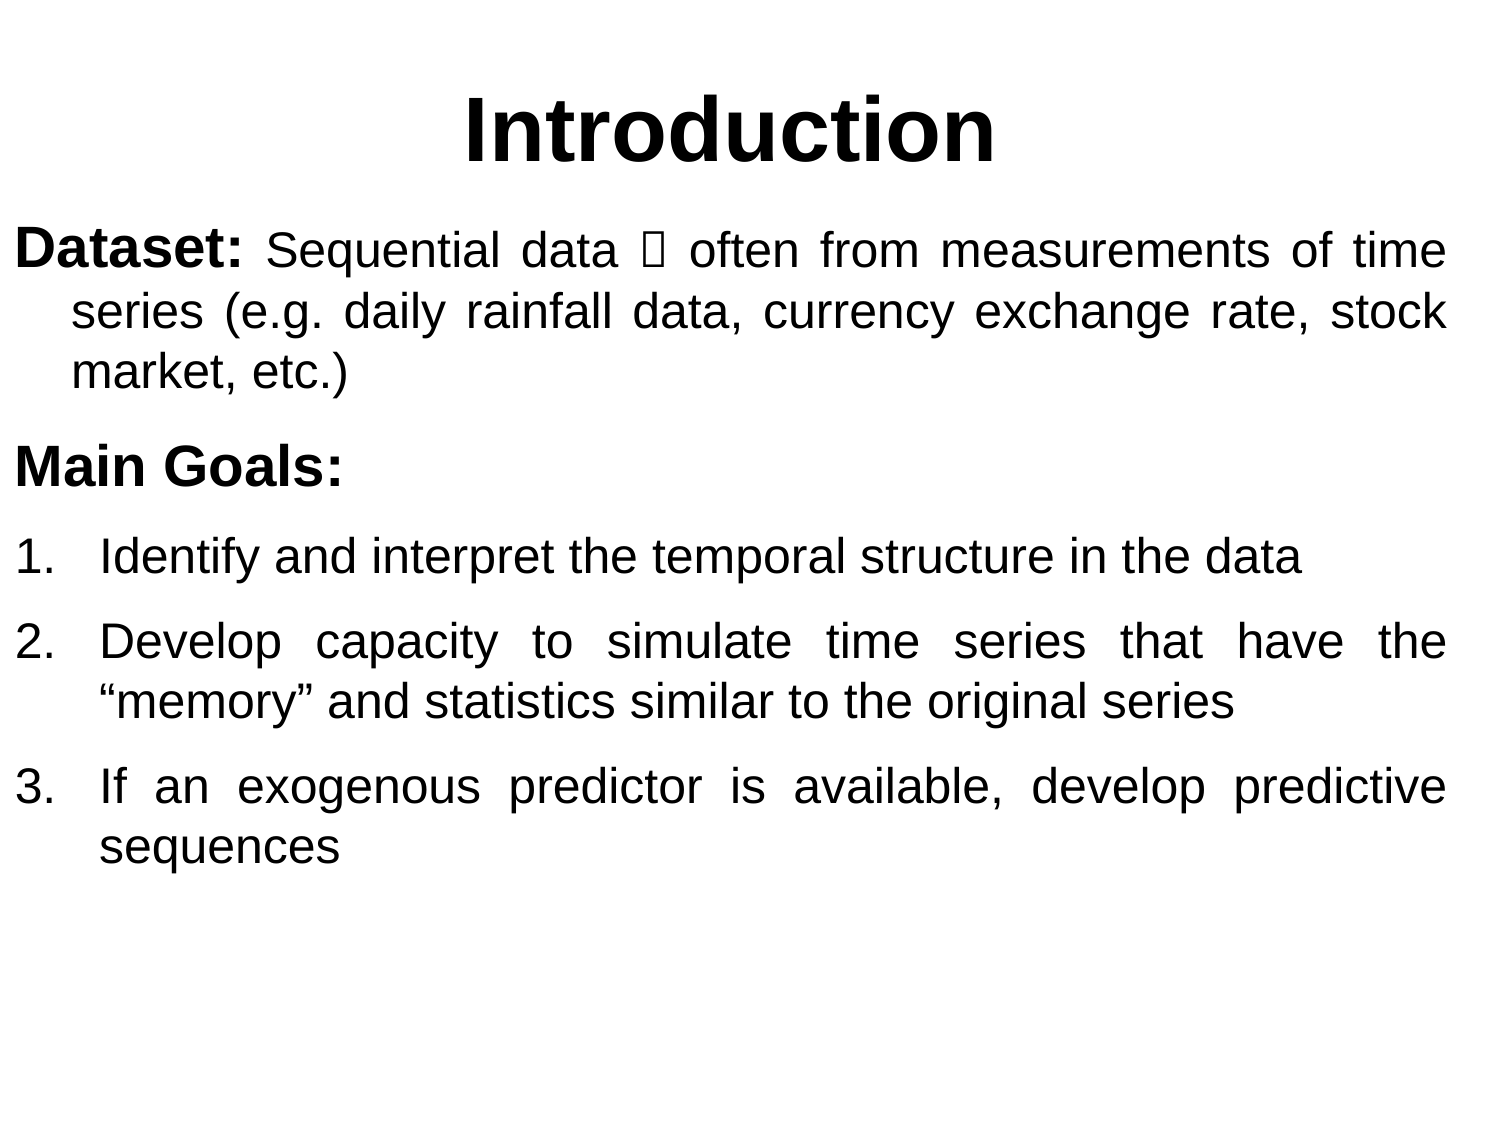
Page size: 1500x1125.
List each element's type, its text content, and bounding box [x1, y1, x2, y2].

text_box Introduction Dataset: Sequential data  often from measurements of time series (e.g. daily rainfall data, currency exchange rate, stock market, etc.) Main Goals: Identify and interpret the temporal structure in the data Develop capacity to simulate time series that have the “memory” and statistics similar to the original series If an exogenous predictor is available, develop predictive sequences [0, 62, 1463, 881]
